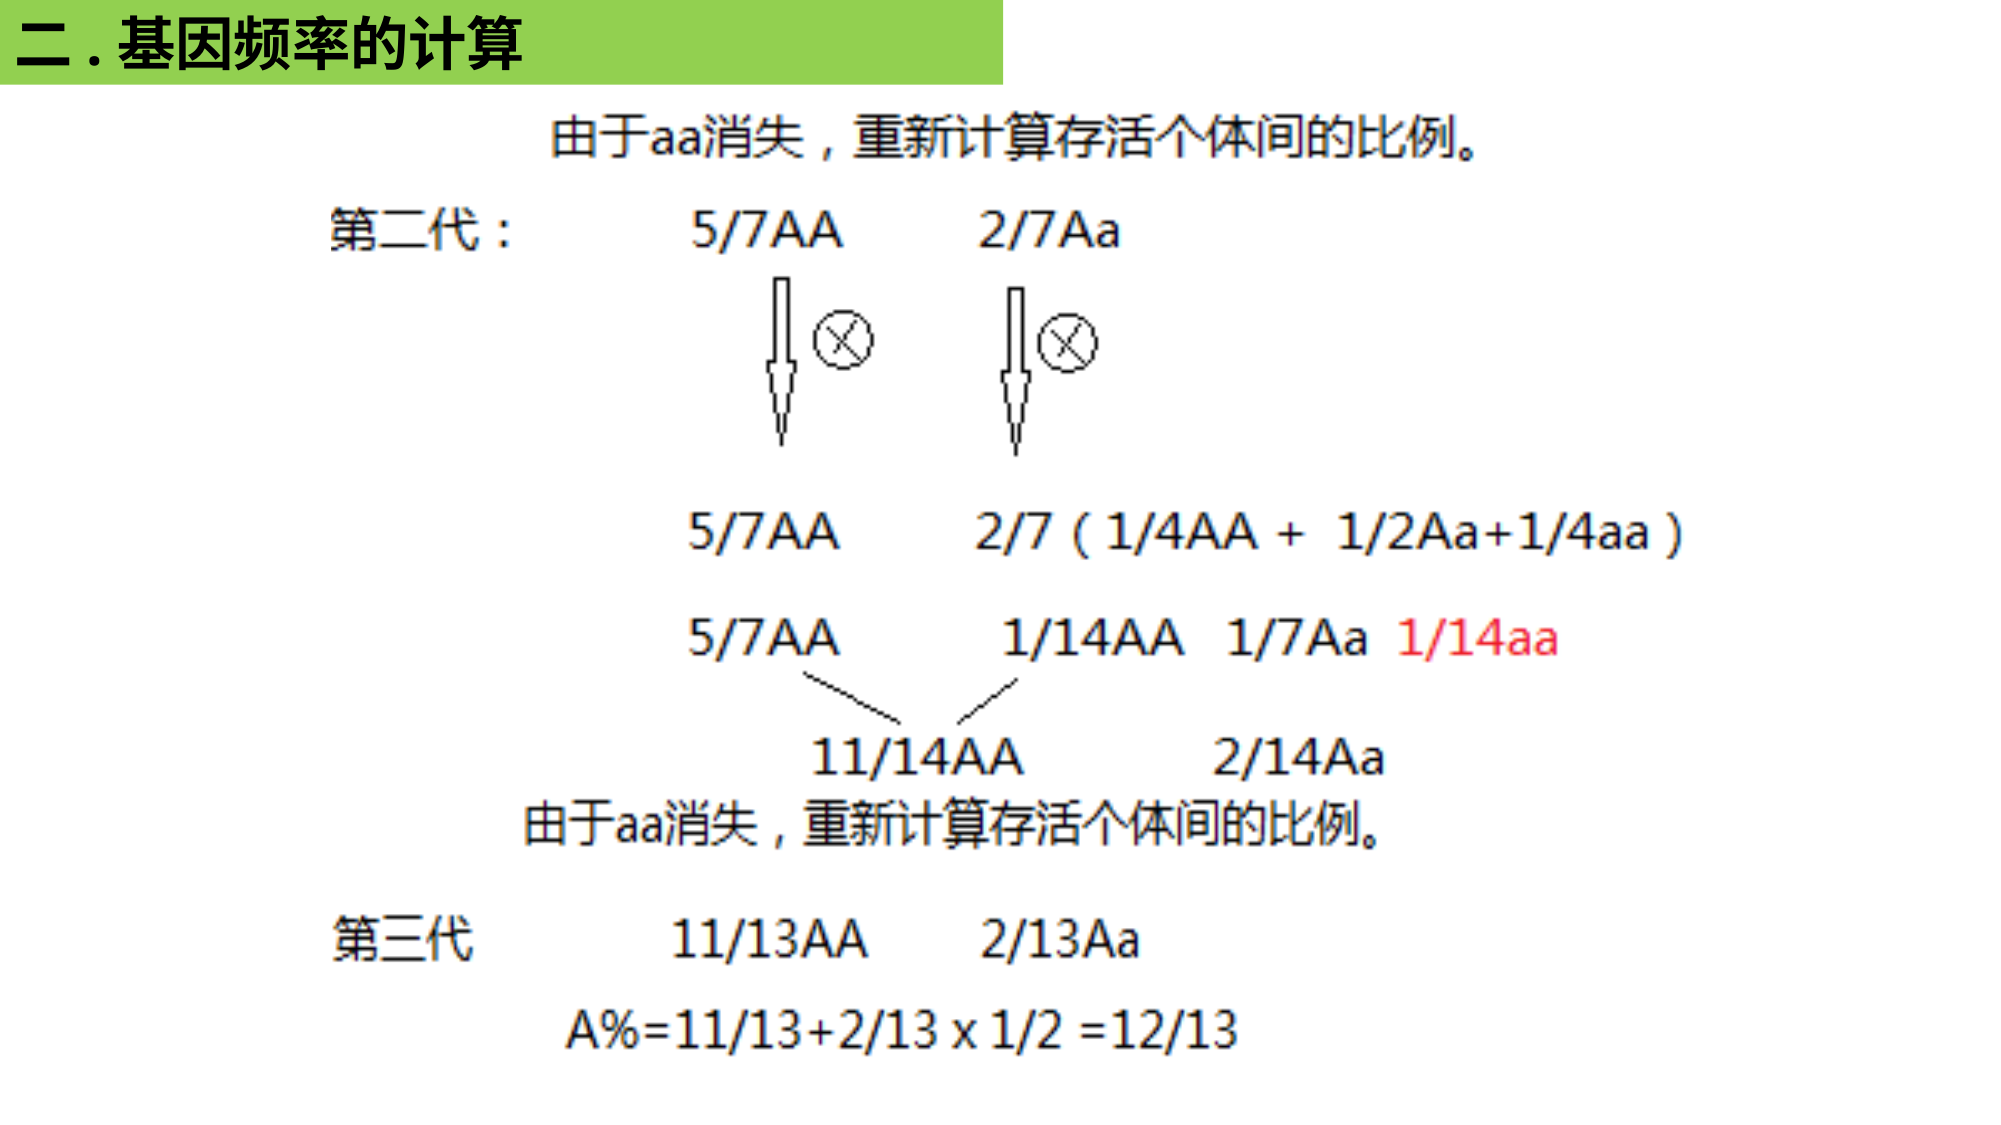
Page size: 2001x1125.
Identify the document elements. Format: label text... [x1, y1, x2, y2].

picture [331, 85, 1686, 1074]
text_box 二.基因频率的计算 [0, 0, 1004, 85]
